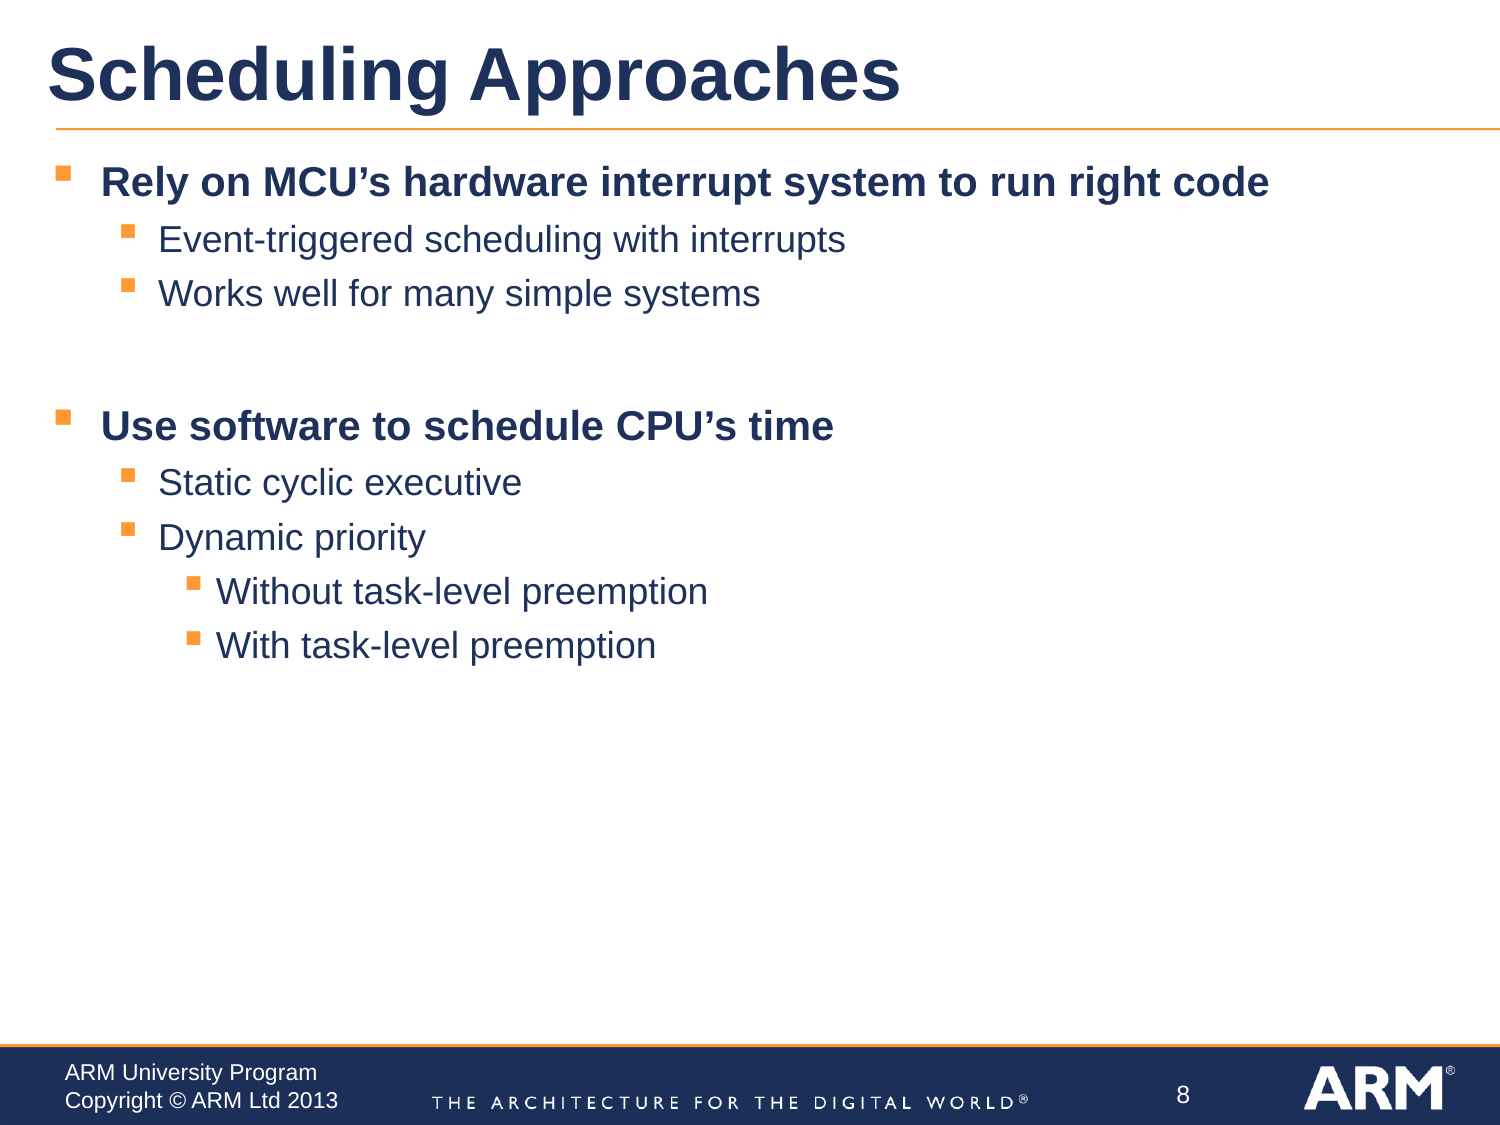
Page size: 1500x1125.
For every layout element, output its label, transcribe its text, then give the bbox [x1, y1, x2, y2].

picture [0, 1048, 1500, 1125]
title Scheduling Approaches [34, 1, 1500, 141]
list Rely on MCU’s hardware interrupt system to run right code Event-triggered scheduling with interrupts Works well for many simple systems Use software to schedule CPU’s time Static cyclic executive Dynamic priority Without task-level preemption With task-level preemption [38, 148, 1500, 1039]
